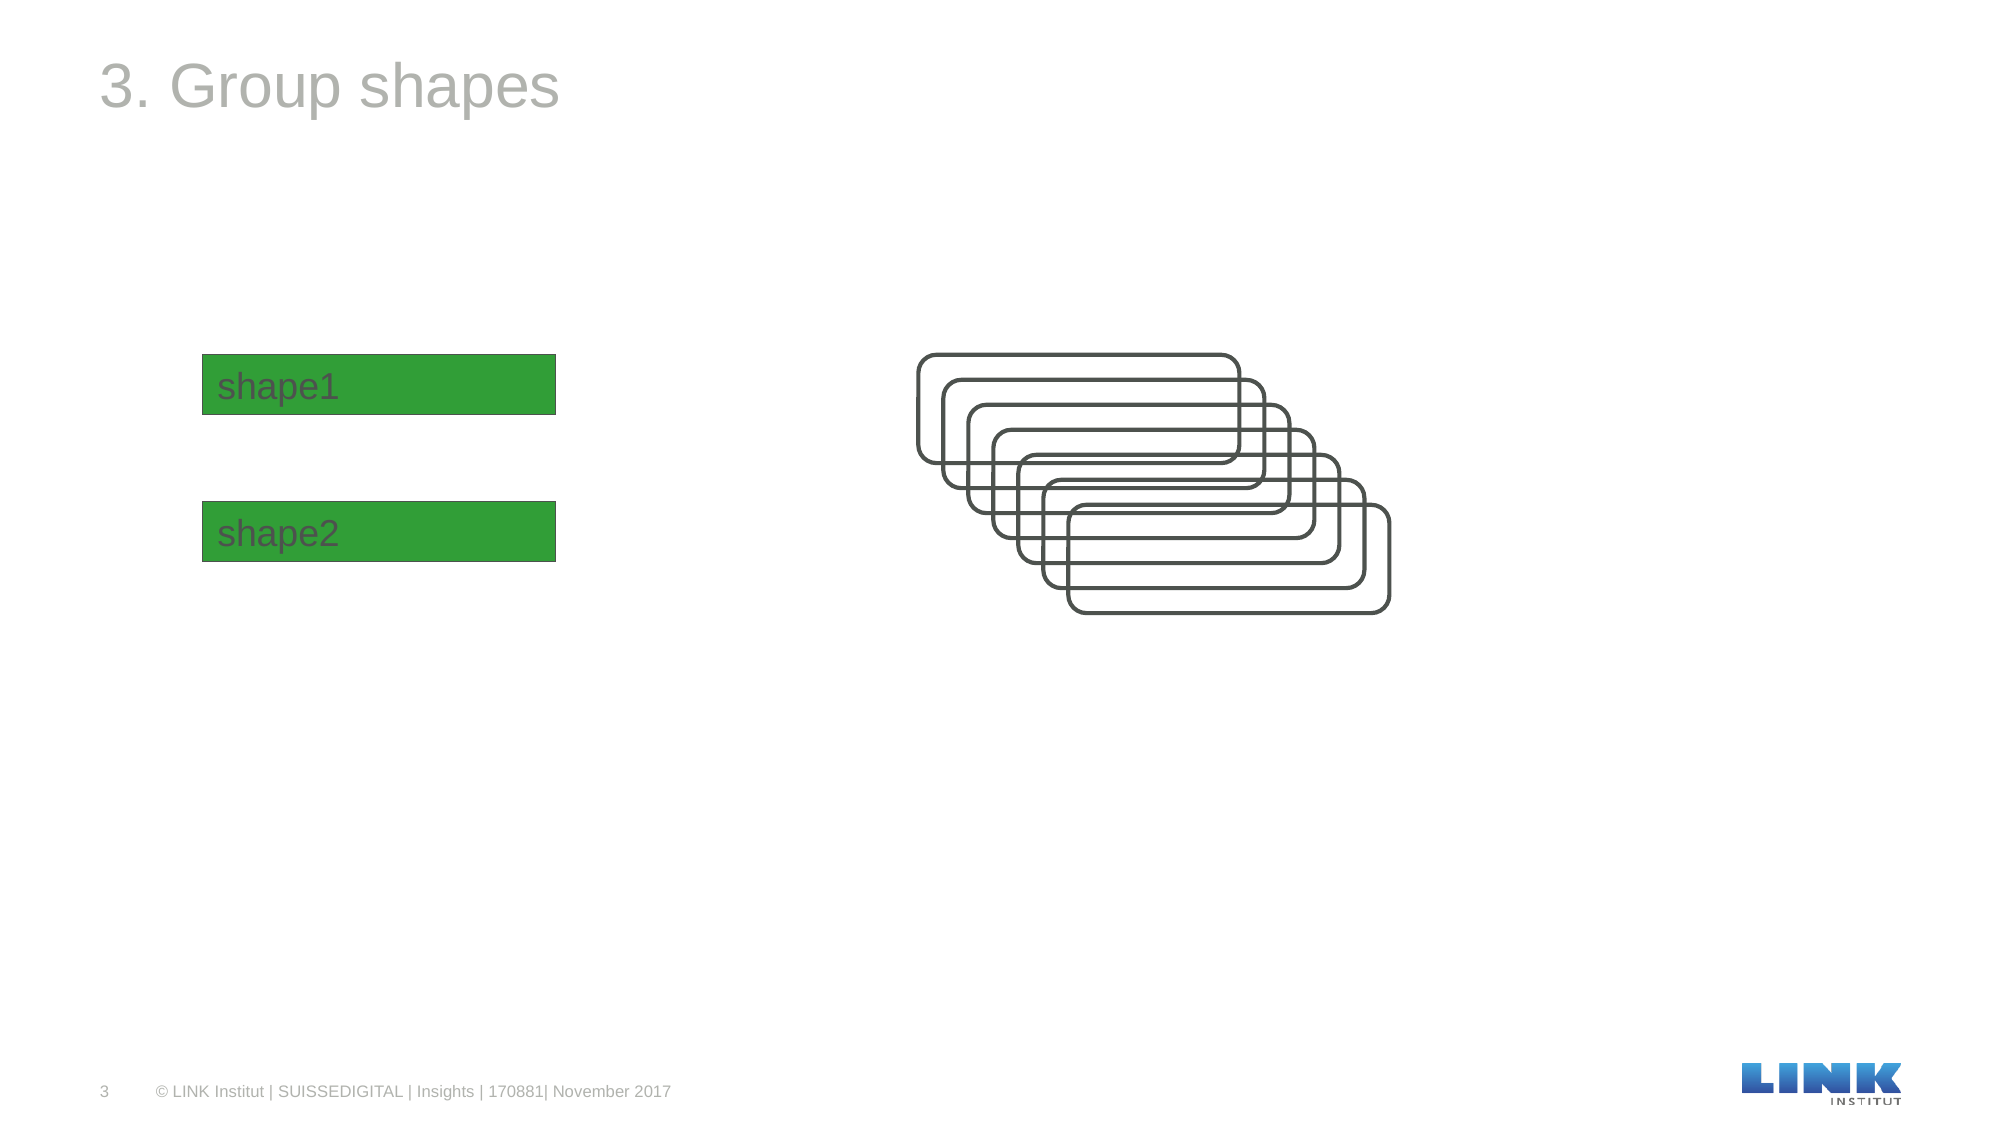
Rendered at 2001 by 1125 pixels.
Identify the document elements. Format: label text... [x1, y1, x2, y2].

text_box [202, 354, 556, 563]
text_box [918, 354, 1390, 614]
slide_number 3 [99, 1075, 156, 1106]
picture [1742, 1063, 1901, 1105]
title 3. Group shapes [99, 45, 1900, 116]
footer © LINK Institut | SUISSEDIGITAL | Insights | 170881| November 2017 [156, 1075, 1900, 1106]
